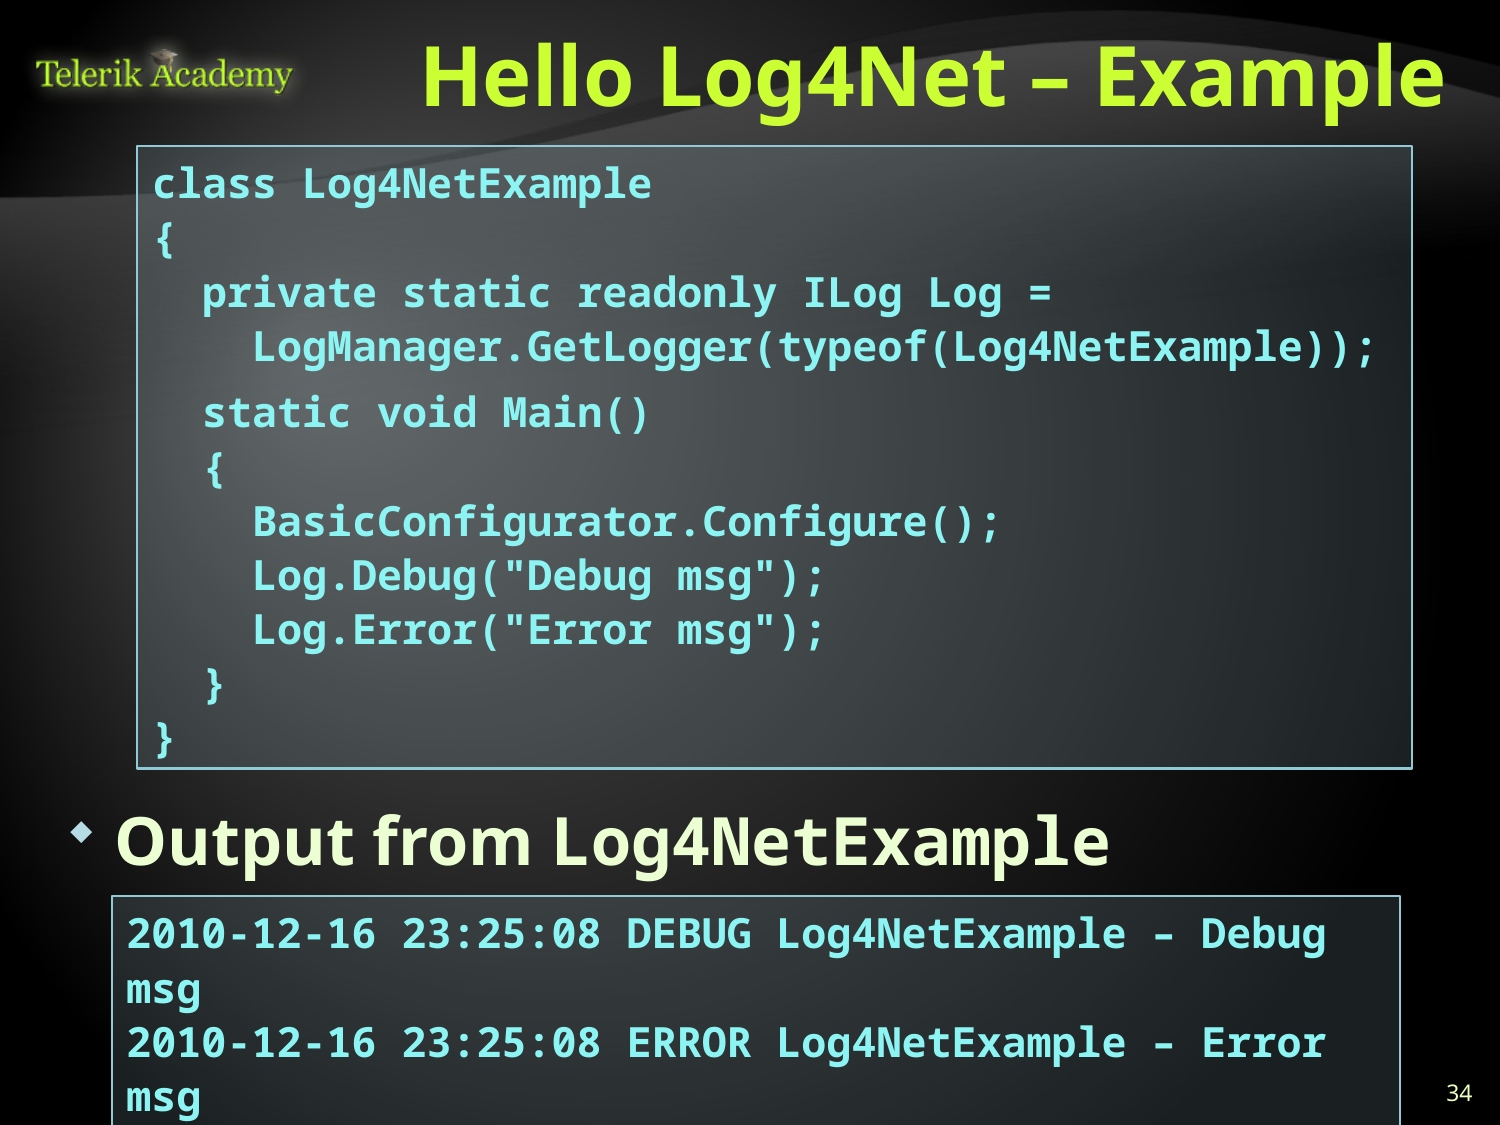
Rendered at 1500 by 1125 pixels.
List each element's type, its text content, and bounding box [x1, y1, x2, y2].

text_box class Log4NetExample { private static readonly ILog Log = LogManager.GetLogger(typeof(Log4NetExample)); static void Main() { BasicConfigurator.Configure(); Log.Debug("Debug msg"); Log.Error("Error msg"); } } [137, 145, 1413, 769]
slide_number 34 [1412, 1074, 1488, 1113]
title Hello Log4Net – Example [300, 12, 1463, 150]
list Output from Log4NetExample [53, 787, 1447, 882]
picture [0, 0, 1500, 1125]
text_box 2010-12-16 23:25:08 DEBUG Log4NetExample – Debug msg 2010-12-16 23:25:08 ERROR Log4NetExample – Error msg … [111, 895, 1401, 1125]
